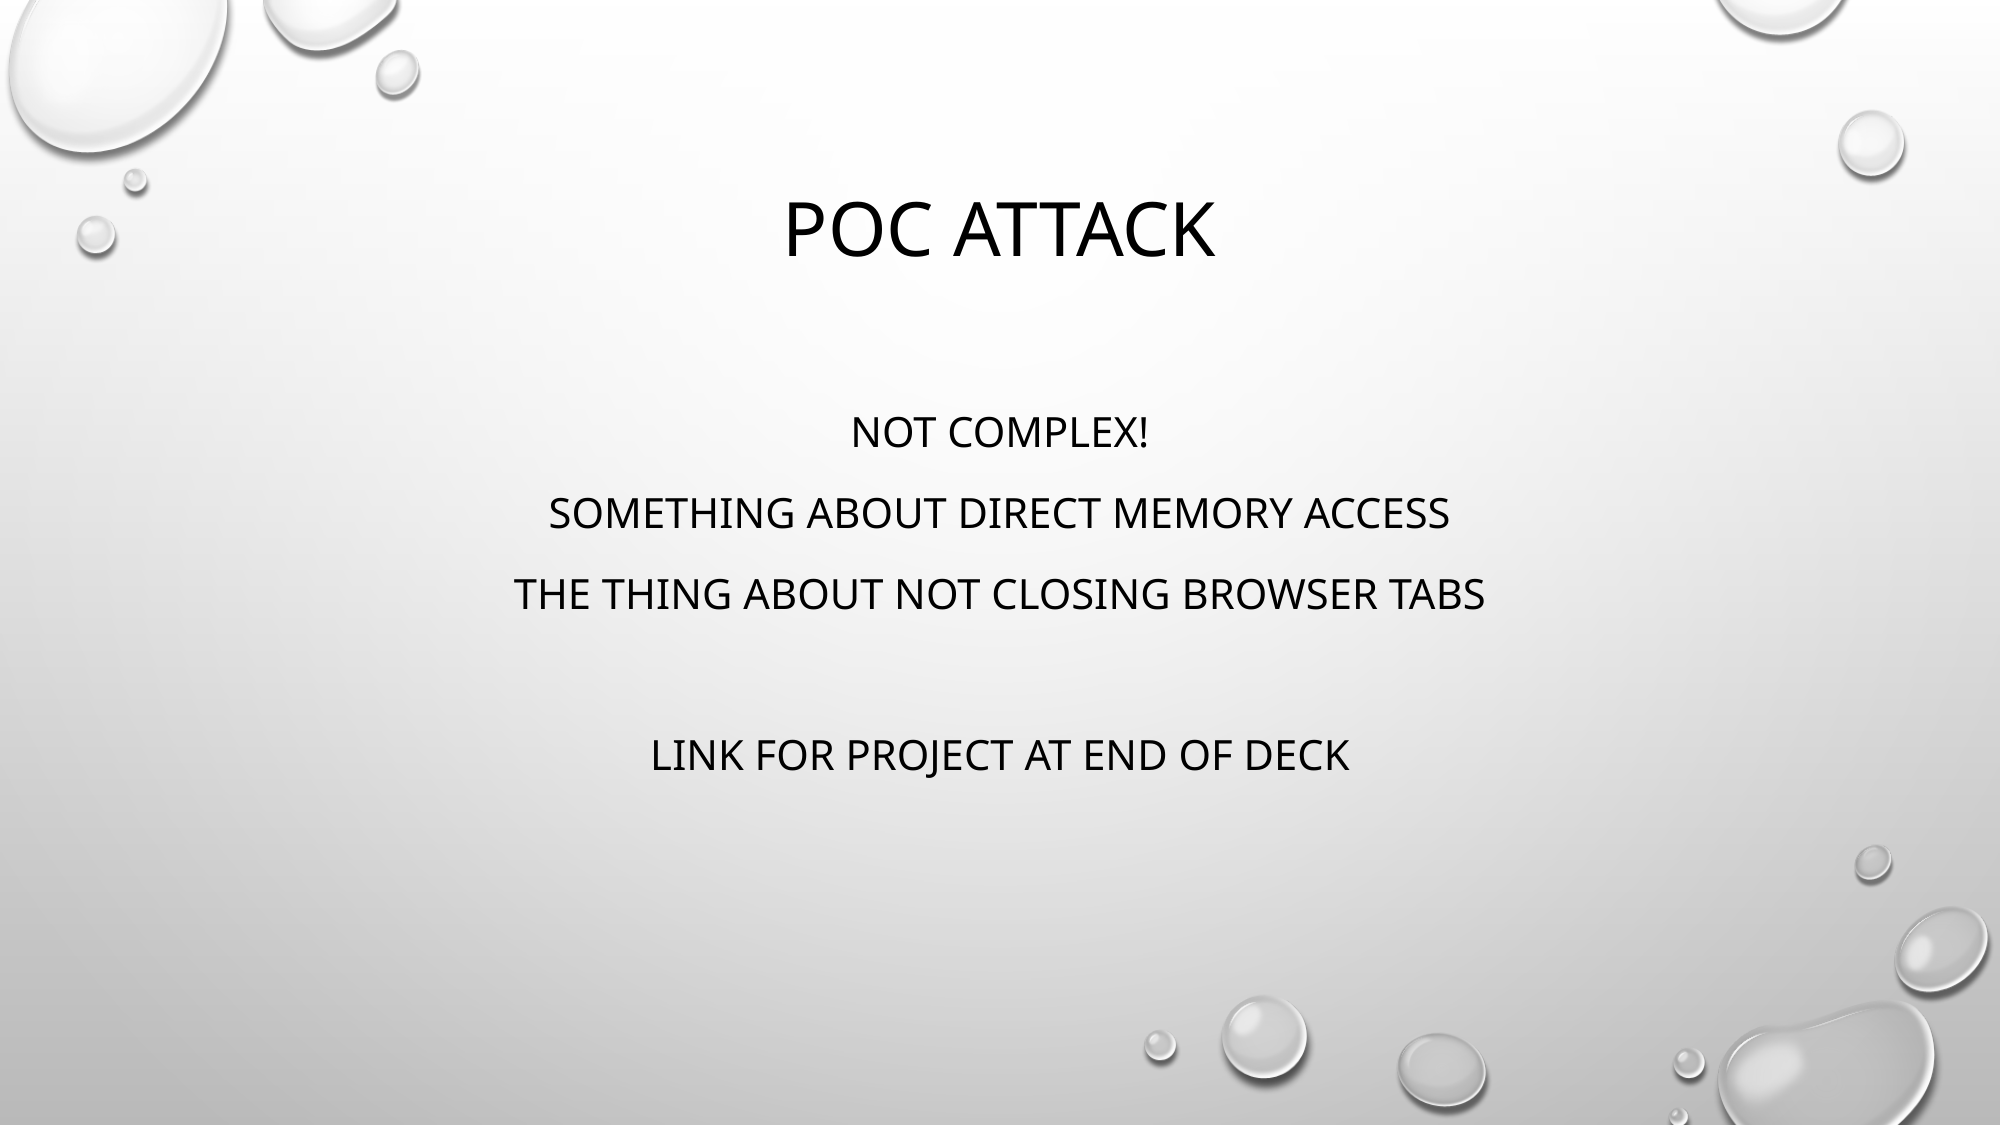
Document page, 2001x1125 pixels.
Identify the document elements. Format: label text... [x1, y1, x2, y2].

list Not complex! Something about direct memory access The thing about not closing browser tabs Link for project at end of deck [149, 388, 1850, 950]
title Poc attack [149, 101, 1851, 364]
picture [0, 0, 2000, 1125]
